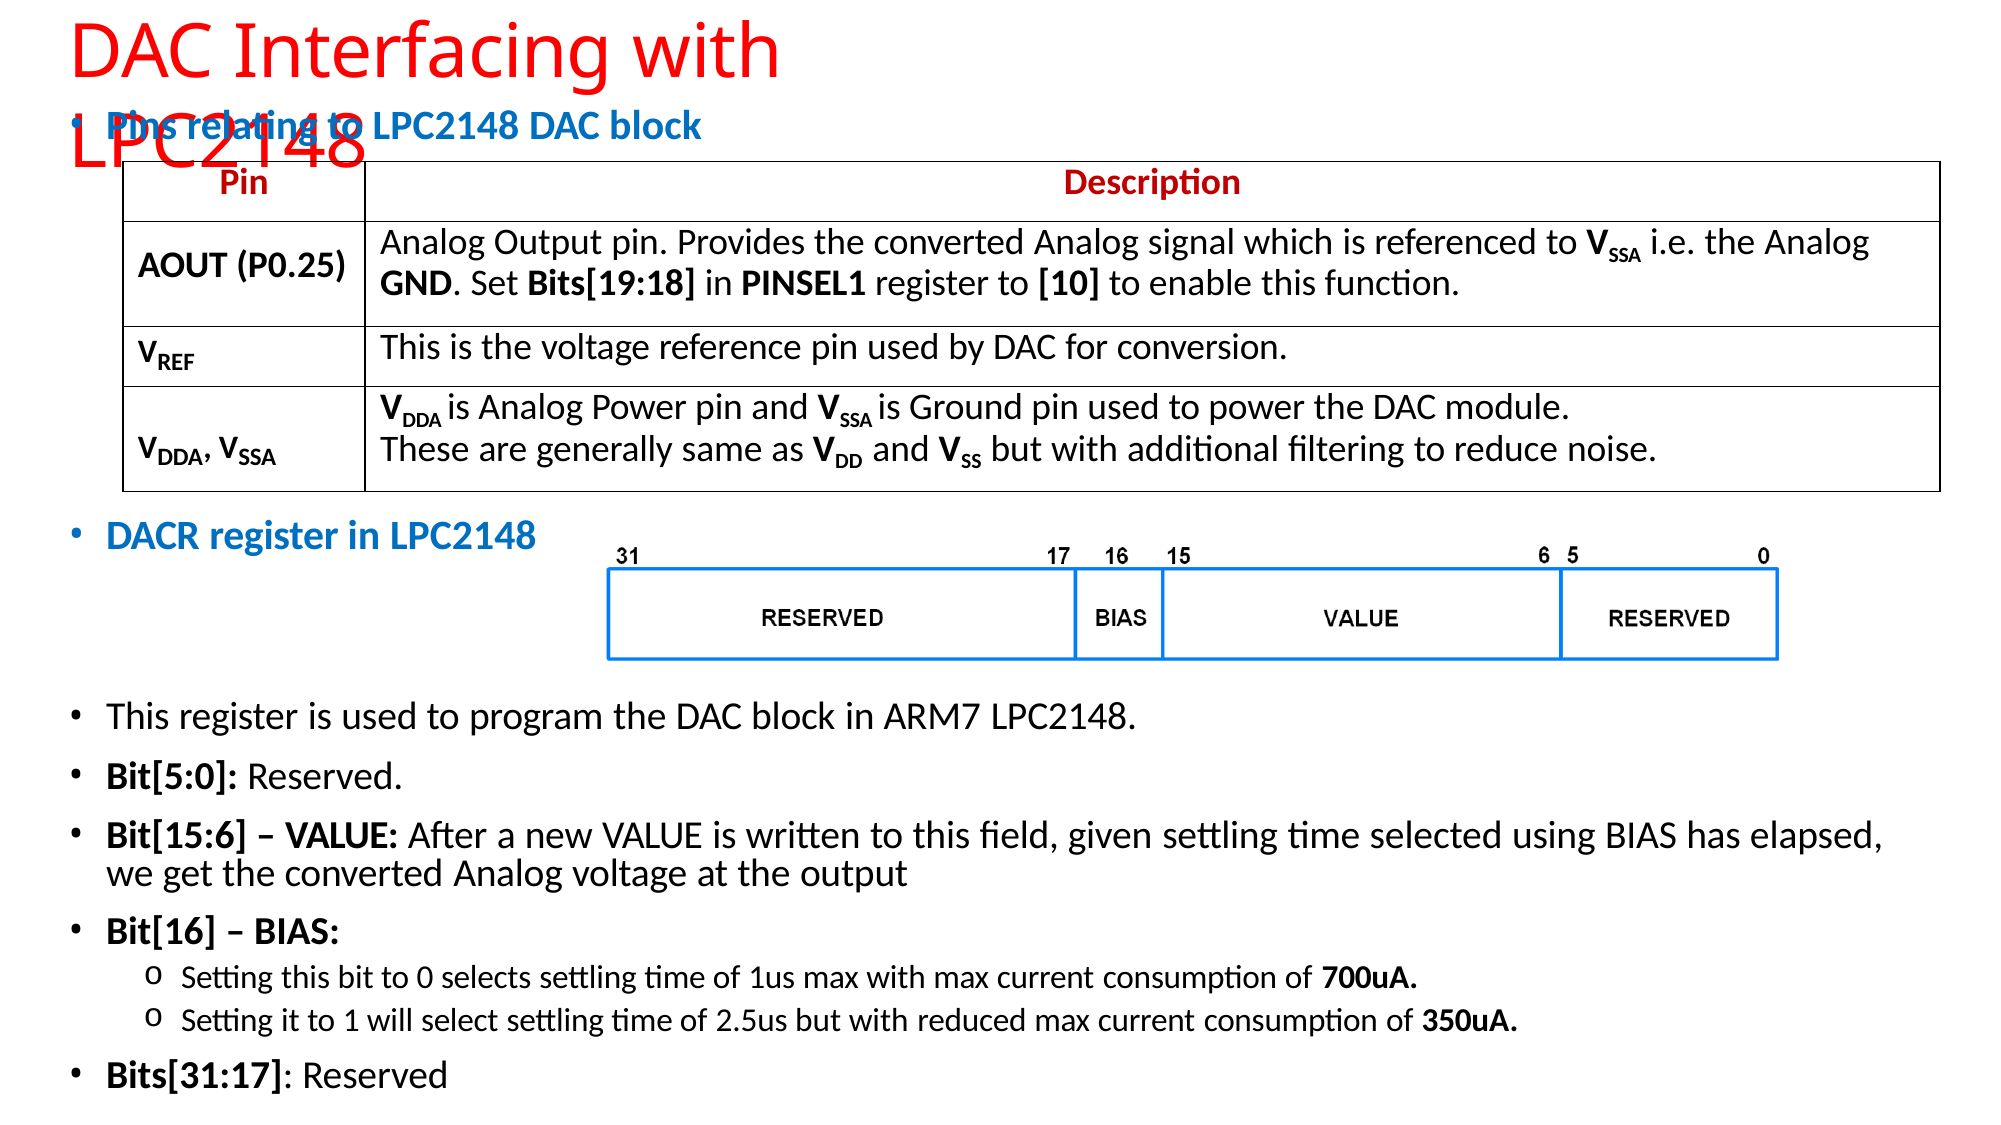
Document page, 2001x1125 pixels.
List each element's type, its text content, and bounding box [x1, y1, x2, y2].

table_cell Analog Output pin. Provides the converted Analog signal which is referenced to VSSA i.e. the Analog GND. Set Bits[19:18] in PINSEL1 register to [10] to enable this function. [366, 222, 1939, 326]
table_cell VDDA is Analog Power pin and VSSA is Ground pin used to power the DAC module. These are generally same as VDD and VSS but with additional filtering to reduce noise. [366, 387, 1939, 491]
table_cell VDDA, VSSA [124, 387, 364, 491]
table_cell This is the voltage reference pin used by DAC for conversion. [366, 327, 1939, 386]
table_header Pin [124, 162, 364, 221]
table_header Description [366, 162, 1939, 221]
picture [606, 545, 1779, 661]
table_cell AOUT (P0.25) [124, 222, 364, 326]
text_box This register is used to program the DAC block in ARM7 LPC2148. Bit[5:0]: Reserved. Bit[15:6] – VALUE: After a new VALUE is written to this field, given settling time selected using BIAS has elapsed, we get the converted Analog voltage at the output Bit[16] – BIAS: Setting this bit to 0 selects settling time of 1us max with max current consumption of 700uA. Setting it to 1 will select settling time of 2.5us but with reduced max current consumption of 350uA. Bits[31:17]: Reserved [66, 676, 1903, 1096]
text_box DACR register in LPC2148 [66, 505, 543, 558]
table_cell VREF [124, 327, 364, 386]
title DAC Interfacing with LPC2148 [66, 0, 950, 190]
text_box Pins relating to LPC2148 DAC block [66, 95, 707, 148]
